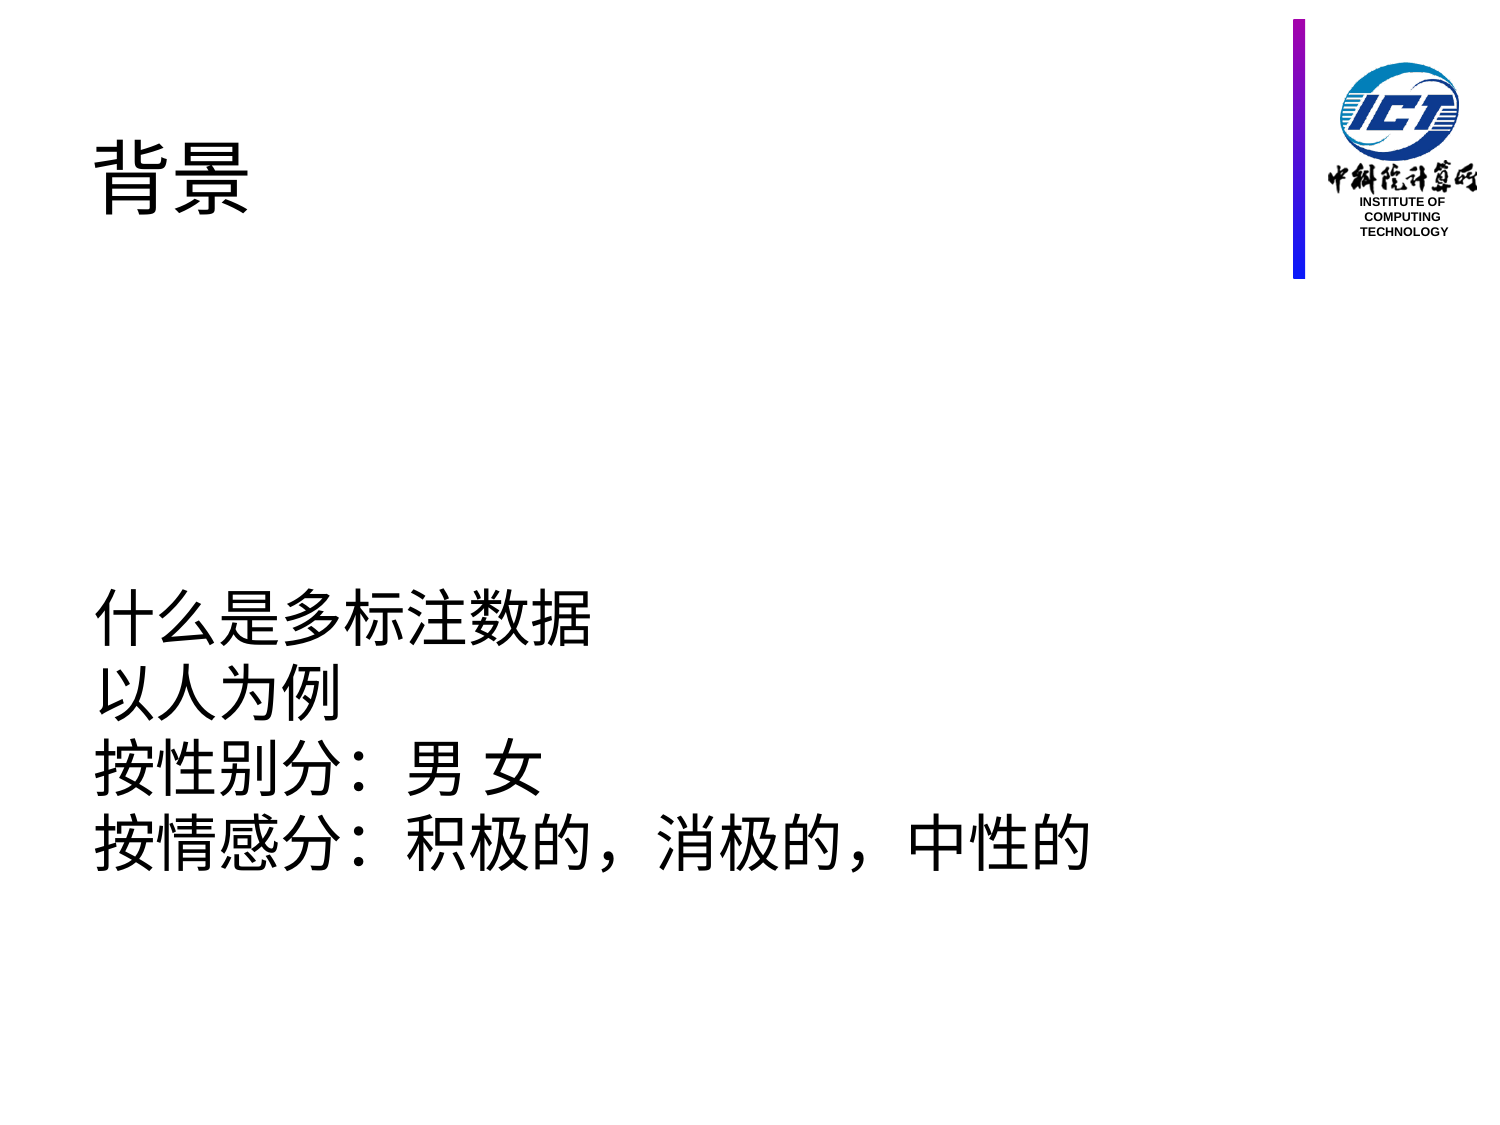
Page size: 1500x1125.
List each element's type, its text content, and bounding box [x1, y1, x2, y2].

list 什么是多标注数据 以人为例 按性别分：男 女 按情感分：积极的，消极的，中性的 [78, 237, 1429, 962]
title 背景 [75, 20, 1313, 233]
picture [1328, 62, 1477, 195]
